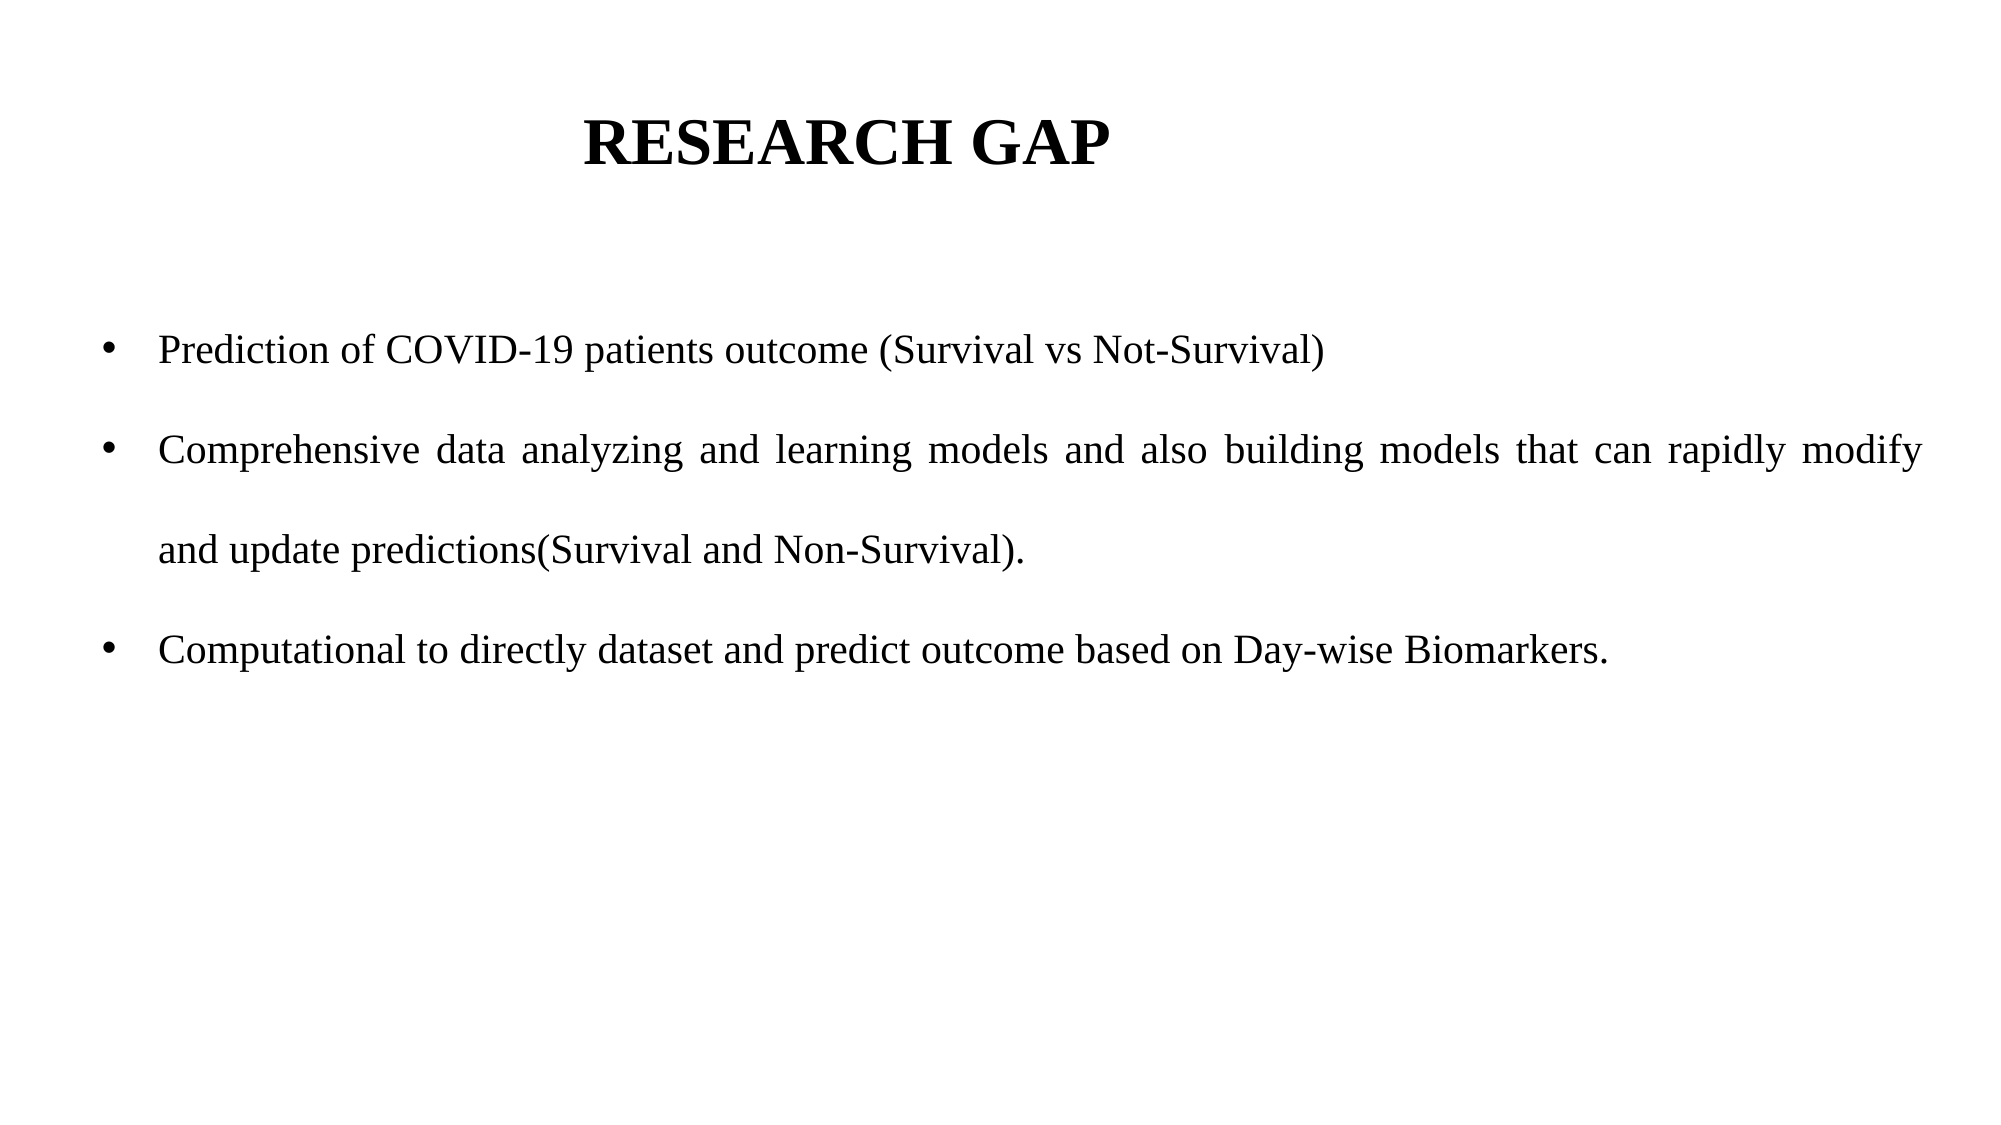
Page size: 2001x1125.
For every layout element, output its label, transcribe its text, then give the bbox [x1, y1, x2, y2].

text_box Prediction of COVID-19 patients outcome (Survival vs Not-Survival) Comprehensive data analyzing and learning models and also building models that can rapidly modify and update predictions(Survival and Non-Survival). Computational to directly dataset and predict outcome based on Day-wise Biomarkers. [87, 264, 1939, 1125]
text_box RESEARCH GAP [568, 90, 1366, 186]
